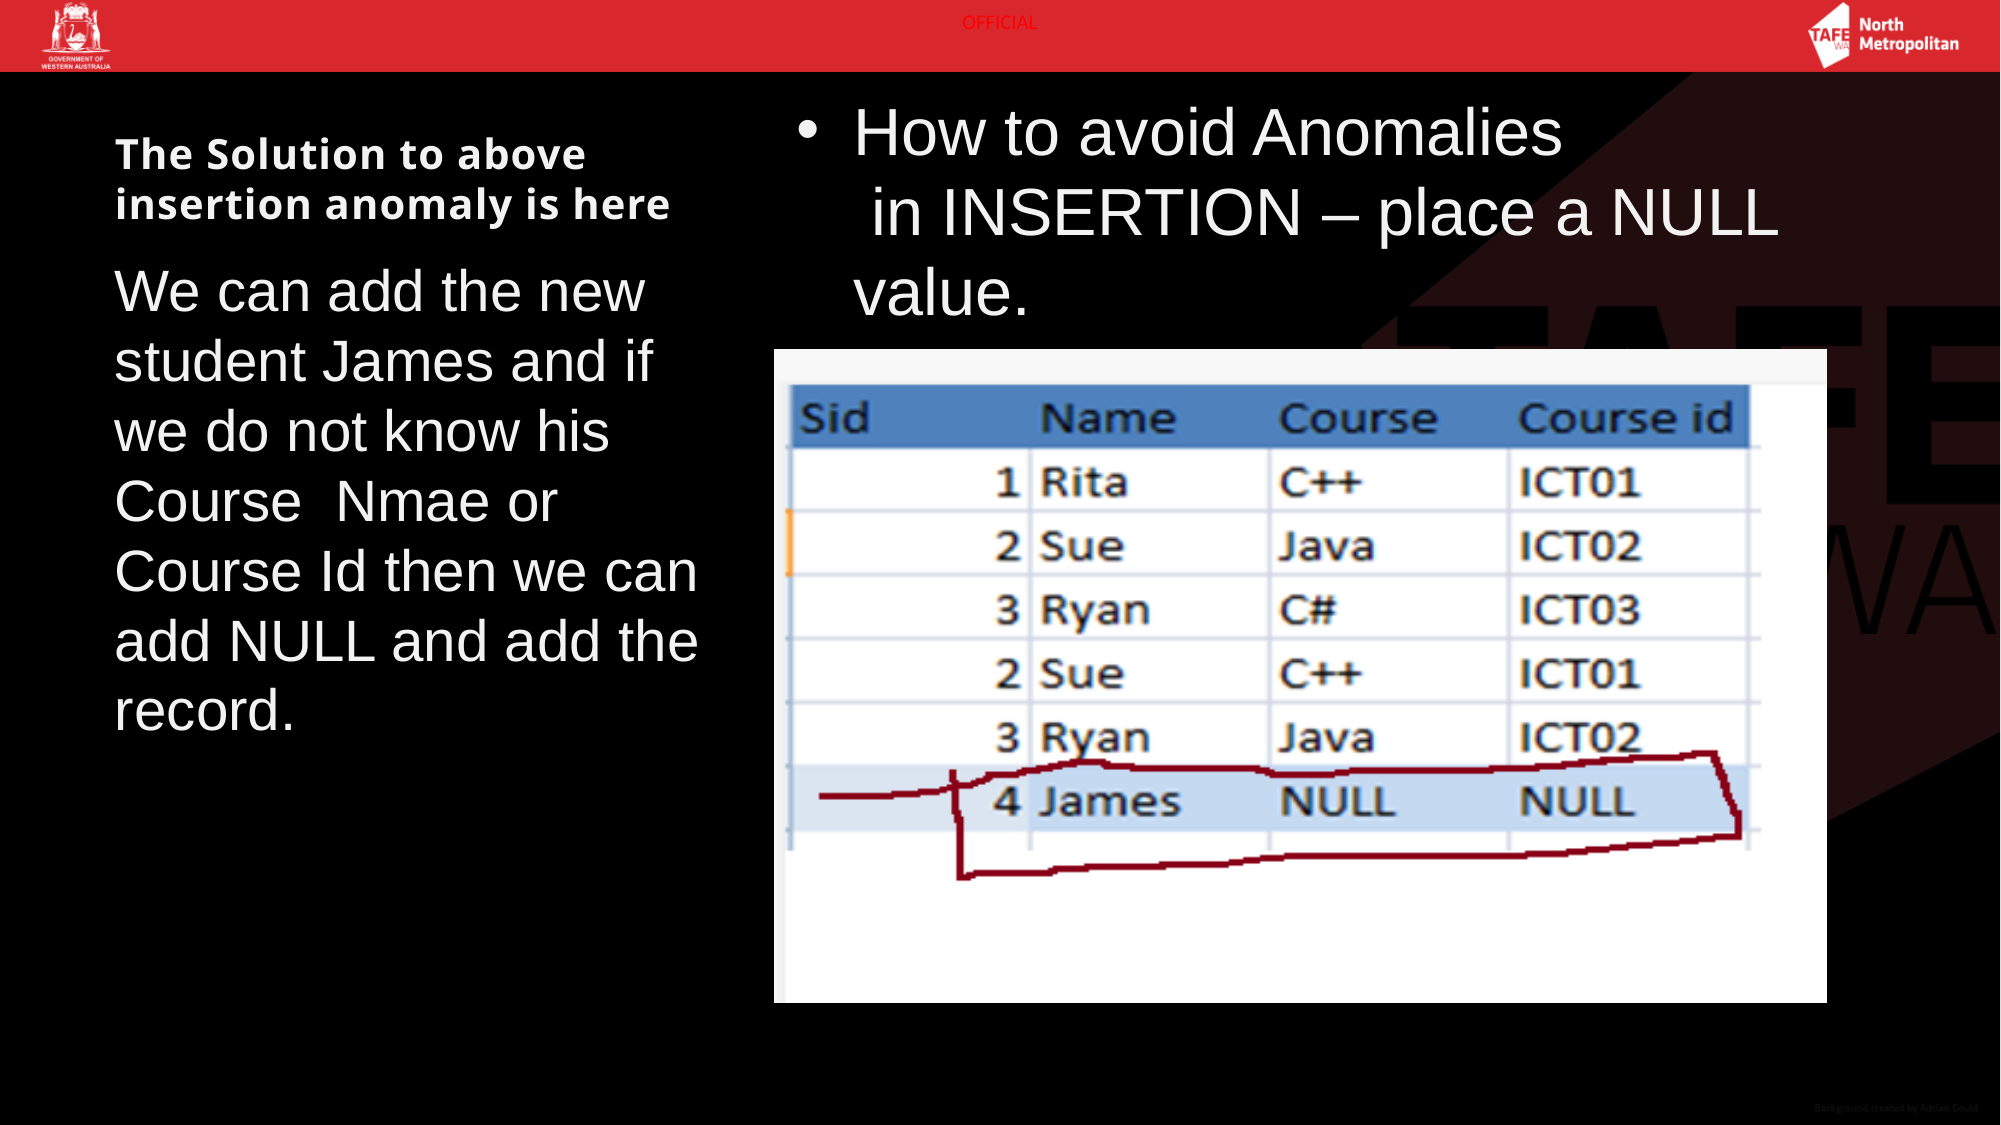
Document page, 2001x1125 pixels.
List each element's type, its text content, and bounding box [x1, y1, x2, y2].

title The Solution to above insertion anomaly is here [99, 81, 758, 236]
list How to avoid Anomalies in INSERTION – place a NULL value. [781, 81, 1900, 1005]
list We can add the new student James and if we do not know his Course Nmae or Course Id then we can add NULL and add the record. [99, 246, 758, 1005]
picture [0, 0, 2001, 1125]
